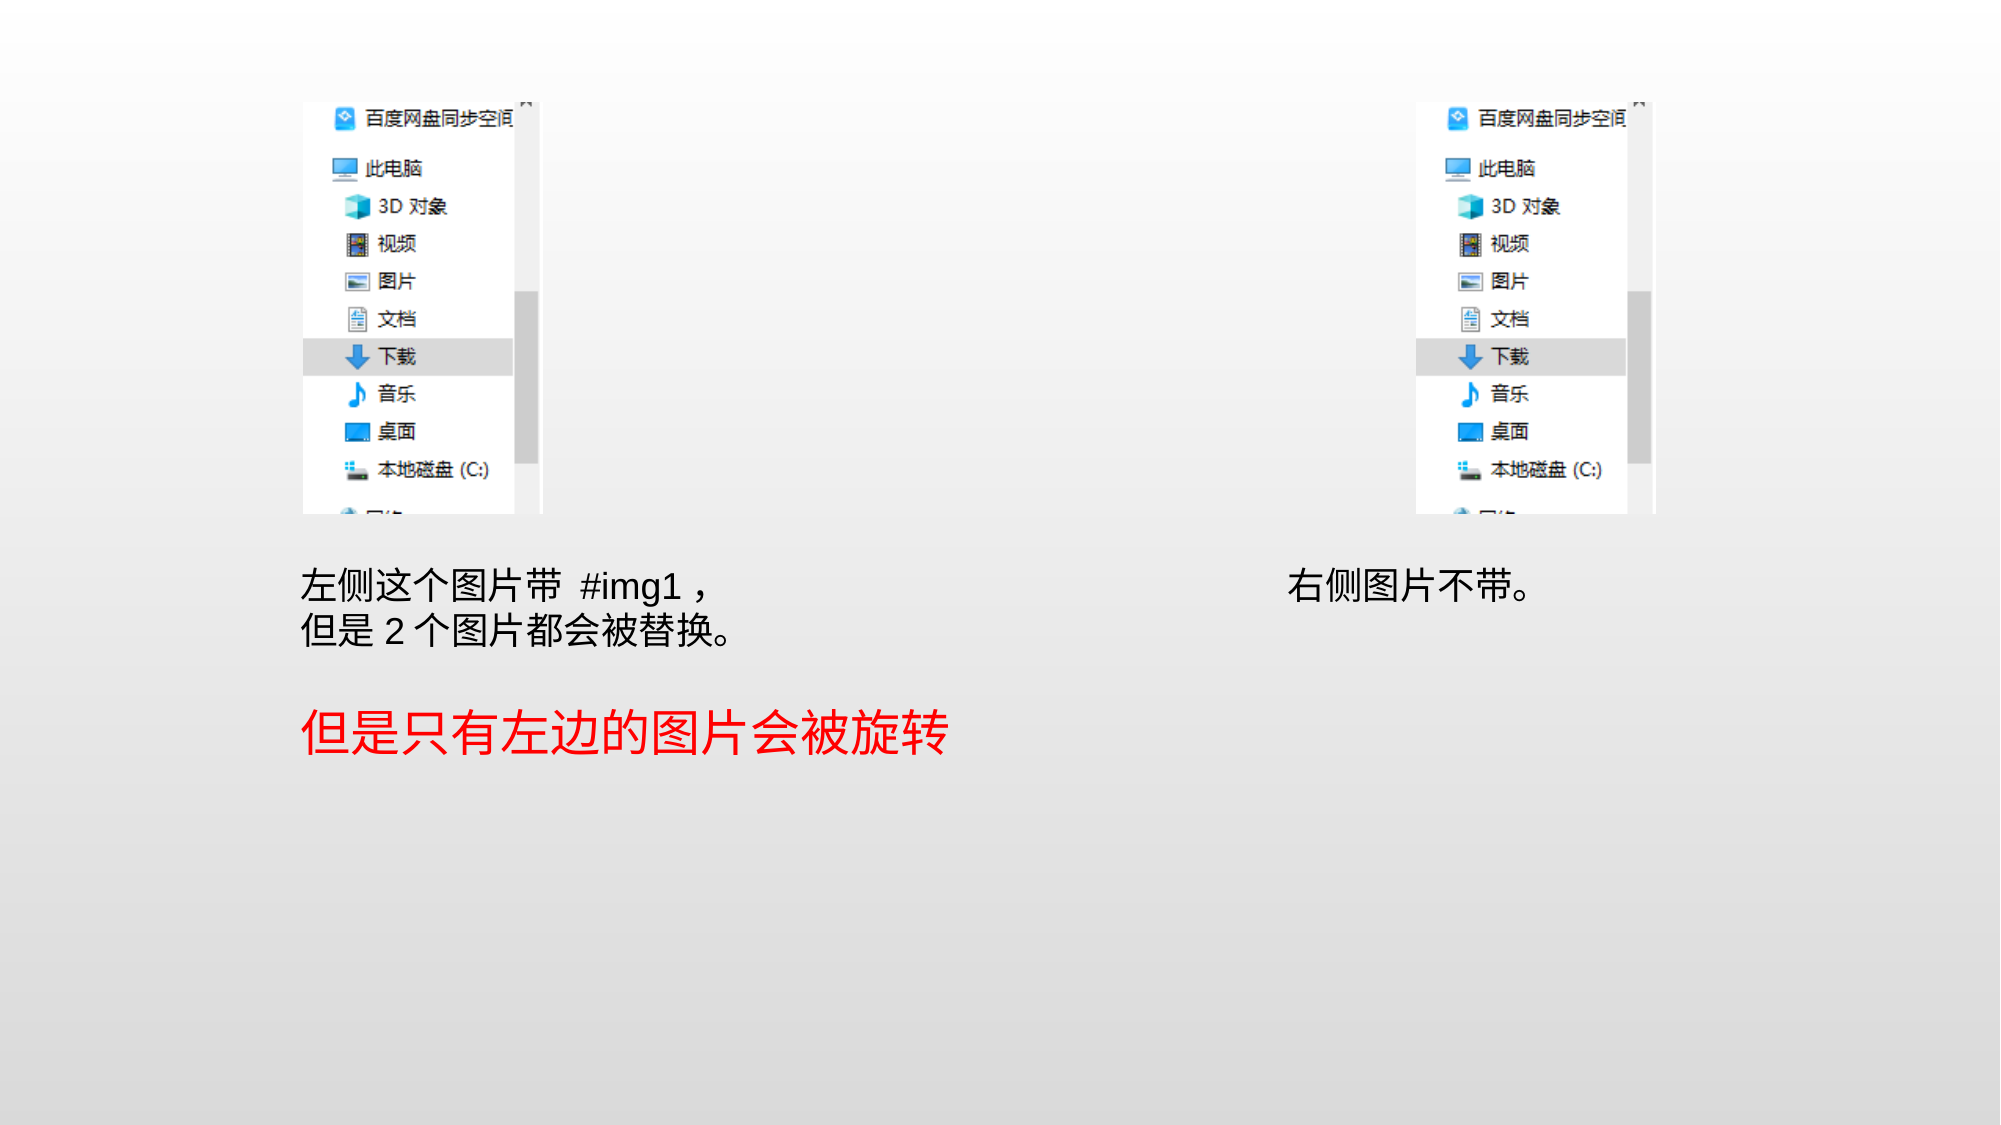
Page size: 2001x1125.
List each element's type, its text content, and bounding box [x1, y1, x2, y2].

picture [303, 102, 543, 514]
text_box 左侧这个图片带 #img1， 右侧图片不带。 但是2个图片都会被替换。 但是只有左边的图片会被旋转 [285, 554, 1730, 770]
picture [1416, 102, 1656, 514]
